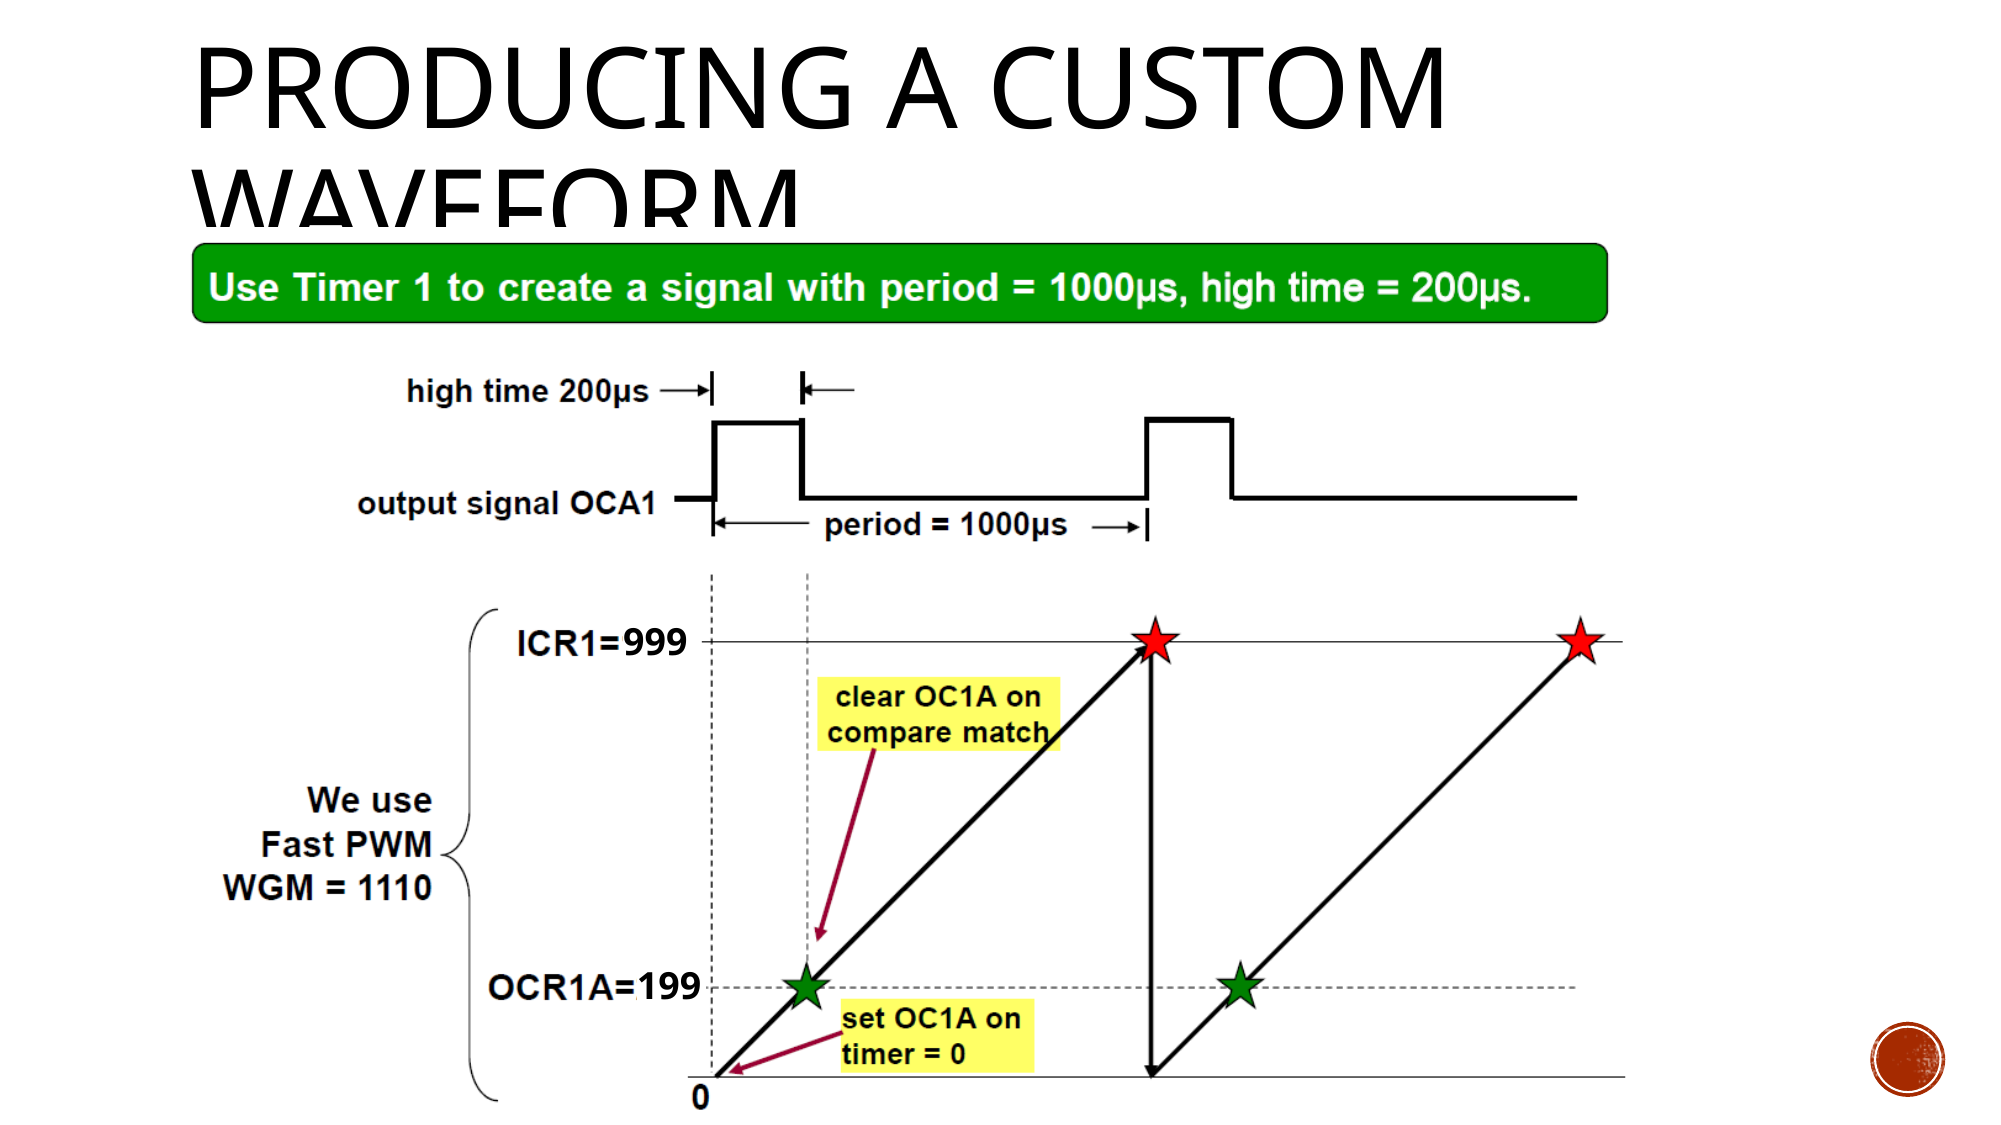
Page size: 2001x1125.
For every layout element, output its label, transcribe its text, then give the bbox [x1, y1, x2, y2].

title Producing a custom waveform [175, 79, 1826, 228]
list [179, 231, 1626, 1113]
